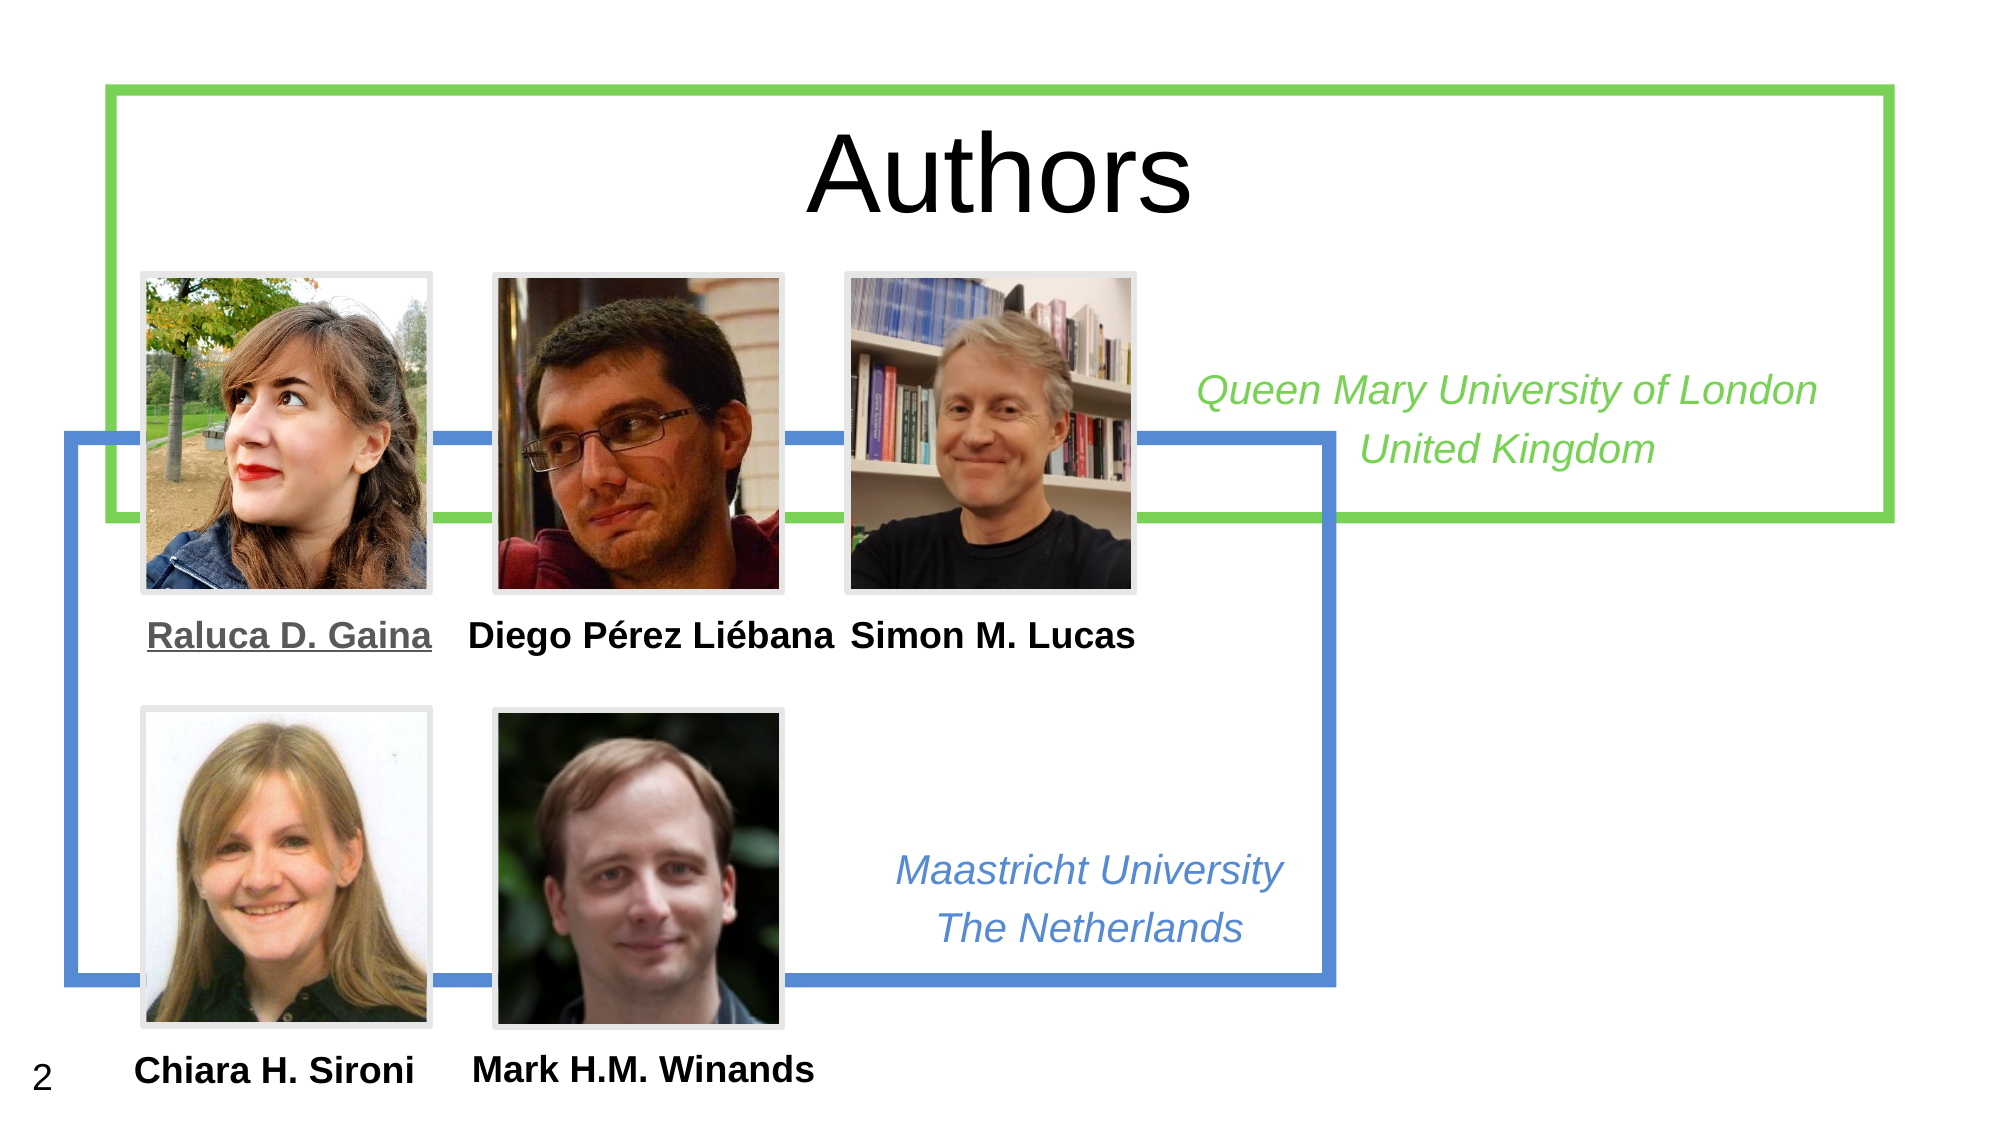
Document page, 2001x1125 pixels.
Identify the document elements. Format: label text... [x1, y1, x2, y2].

picture [146, 711, 427, 1023]
text_box Chiara H. Sironi [112, 1038, 438, 1092]
picture [850, 277, 1131, 589]
picture [498, 712, 779, 1024]
picture [498, 277, 779, 589]
text_box [104, 231, 118, 430]
text_box [1882, 231, 1896, 328]
text_box Authors [0, 108, 2000, 231]
text_box [104, 446, 140, 524]
text_box Simon M. Lucas [830, 603, 1156, 657]
text_box [433, 430, 492, 446]
text_box 2 [17, 1045, 109, 1106]
text_box Maastricht University The Netherlands [785, 835, 1433, 958]
text_box [433, 972, 492, 988]
text_box [785, 958, 1337, 988]
text_box Queen Mary University of London United Kingdom [1137, 328, 2000, 507]
text_box [1337, 507, 1896, 524]
text_box [63, 430, 140, 988]
text_box Raluca D. Gaina [126, 603, 451, 657]
text_box [104, 83, 1896, 108]
text_box [785, 430, 844, 446]
text_box [433, 511, 492, 524]
text_box Mark H.M. Winands [456, 1037, 831, 1091]
text_box Diego Pérez Liébana [451, 603, 851, 662]
text_box [785, 511, 844, 524]
text_box [1137, 511, 1321, 524]
text_box [1321, 507, 1337, 835]
picture [146, 277, 427, 589]
